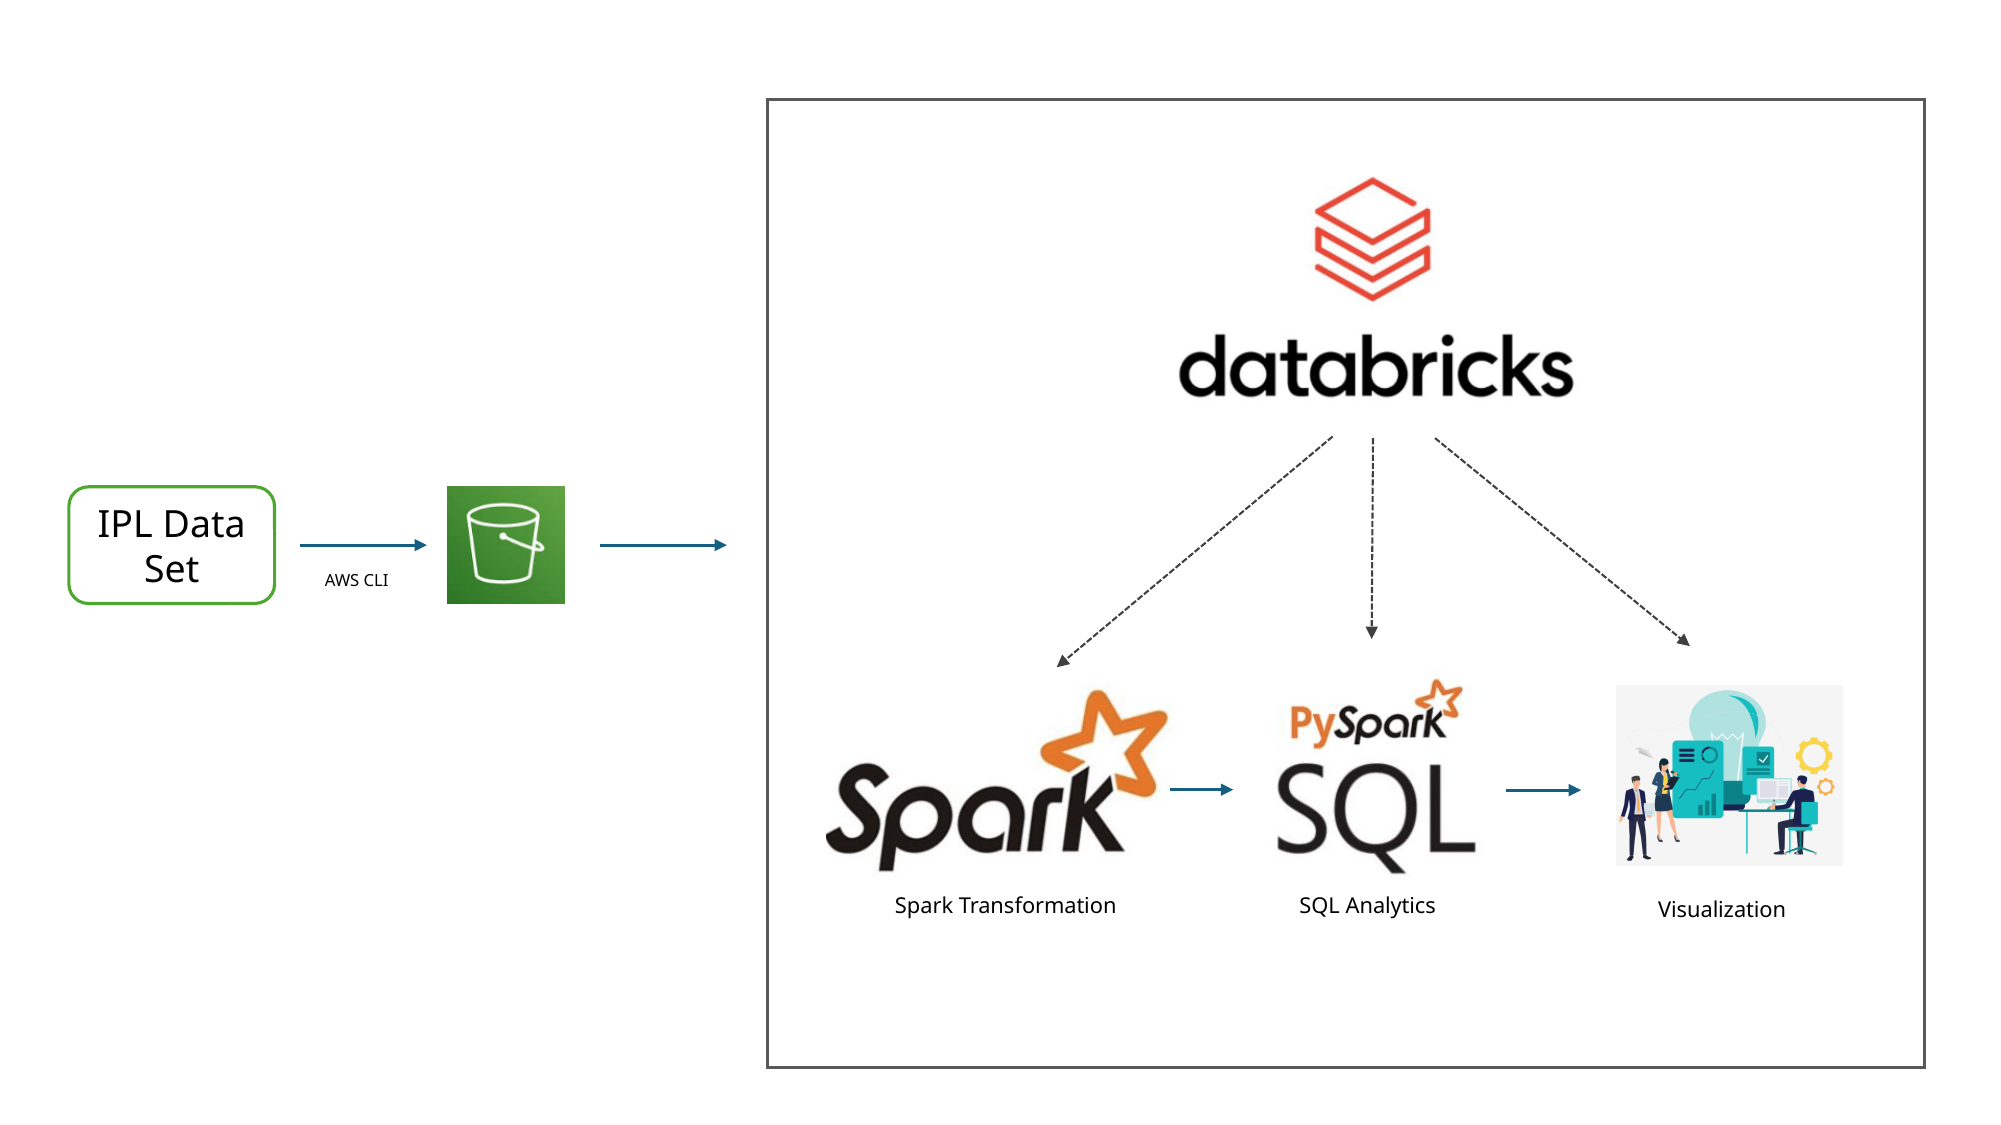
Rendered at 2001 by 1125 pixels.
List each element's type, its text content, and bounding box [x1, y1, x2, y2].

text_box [1434, 437, 1691, 647]
text_box IPL Data Set [67, 485, 277, 606]
text_box Visualization [1643, 888, 1869, 930]
picture [1616, 684, 1843, 866]
text_box AWS CLI [310, 562, 412, 597]
picture [446, 486, 565, 604]
text_box SQL Analytics [1284, 885, 1470, 925]
text_box Spark Transformation [880, 883, 1153, 925]
text_box [766, 98, 1926, 1069]
picture [1172, 166, 1582, 409]
picture [826, 682, 1178, 882]
picture [1264, 666, 1487, 885]
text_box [1056, 435, 1334, 668]
